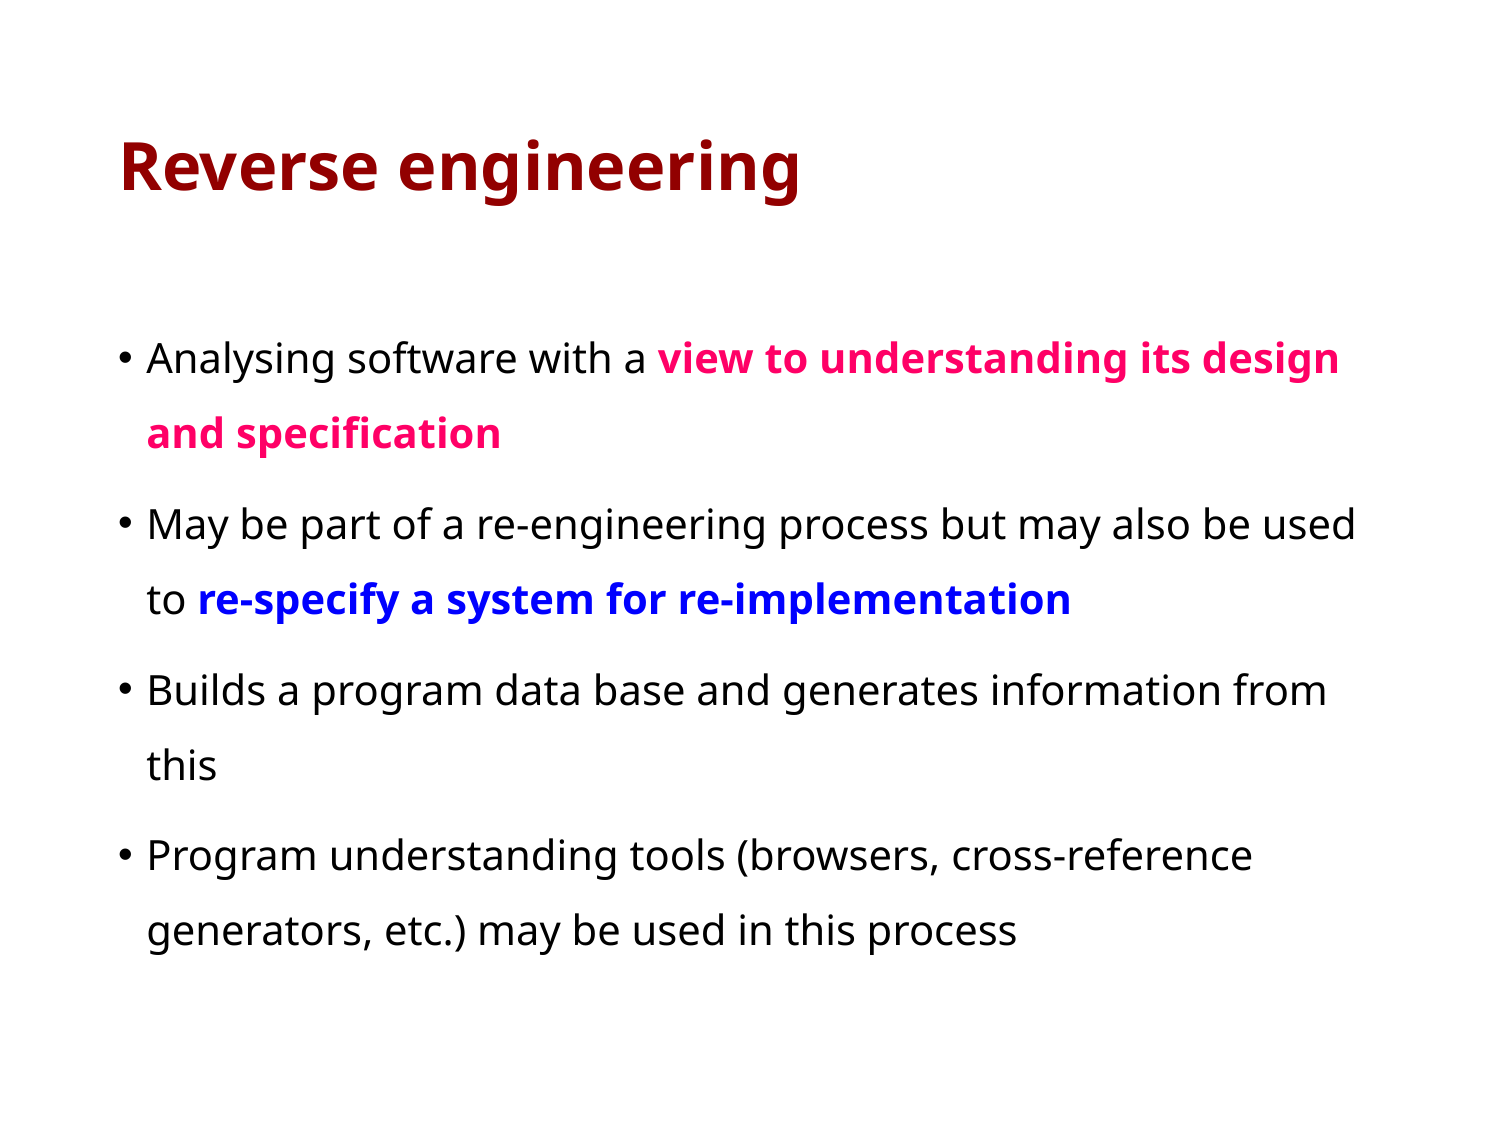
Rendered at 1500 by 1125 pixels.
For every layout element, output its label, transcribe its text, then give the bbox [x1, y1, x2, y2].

list Analysing software with a view to understanding its design and specification May be part of a re-engineering process but may also be used to re-specify a system for re-implementation Builds a program data base and generates information from this Program understanding tools (browsers, cross-reference generators, etc.) may be used in this process [103, 299, 1397, 1014]
title Reverse engineering [103, 59, 1397, 278]
